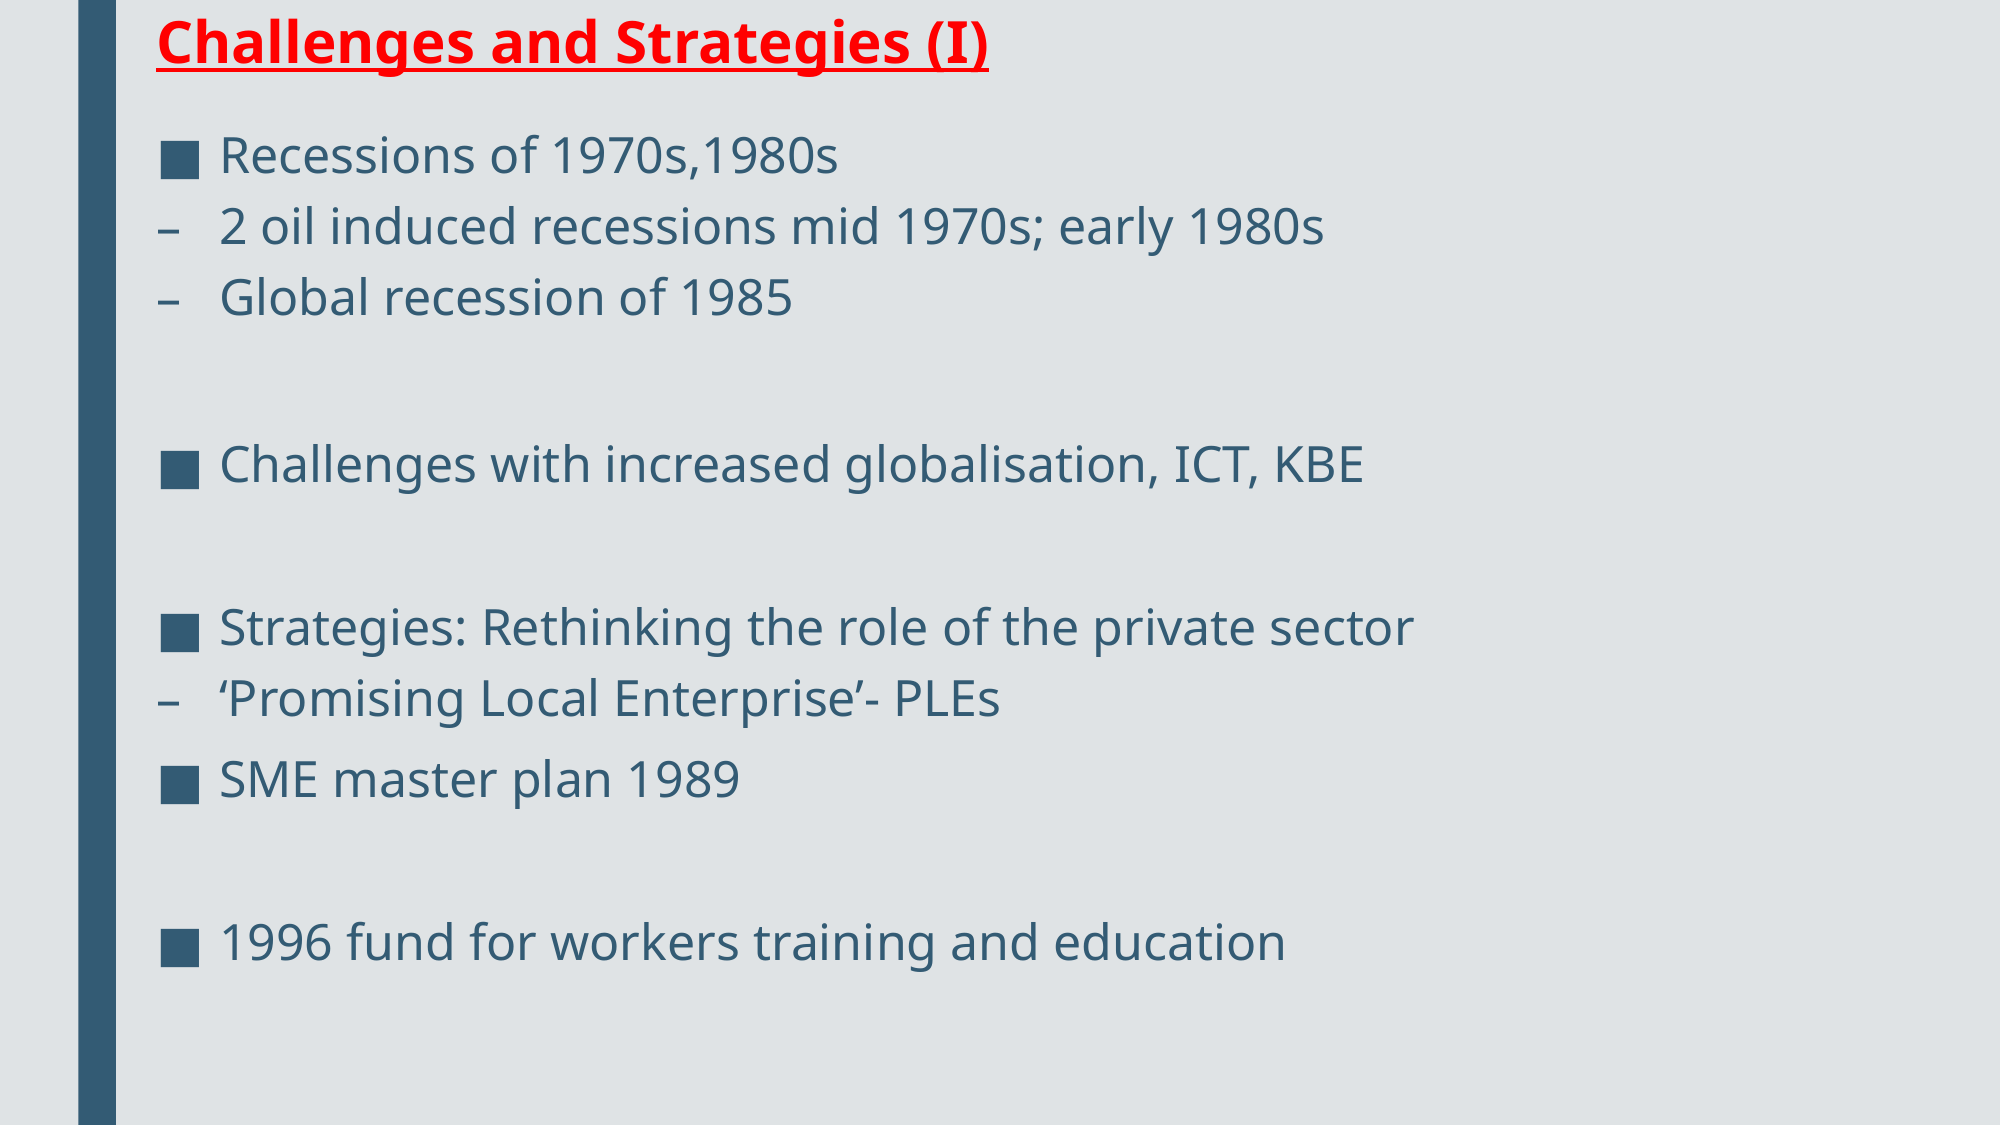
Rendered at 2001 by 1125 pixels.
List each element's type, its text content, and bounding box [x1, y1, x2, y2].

title Challenges and Strategies (I) [141, 5, 1717, 117]
list Recessions of 1970s,1980s 2 oil induced recessions mid 1970s; early 1980s Global recession of 1985 Challenges with increased globalisation, ICT, KBE Strategies: Rethinking the role of the private sector ‘Promising Local Enterprise’- PLEs SME master plan 1989 1996 fund for workers training and education [141, 120, 2000, 1125]
